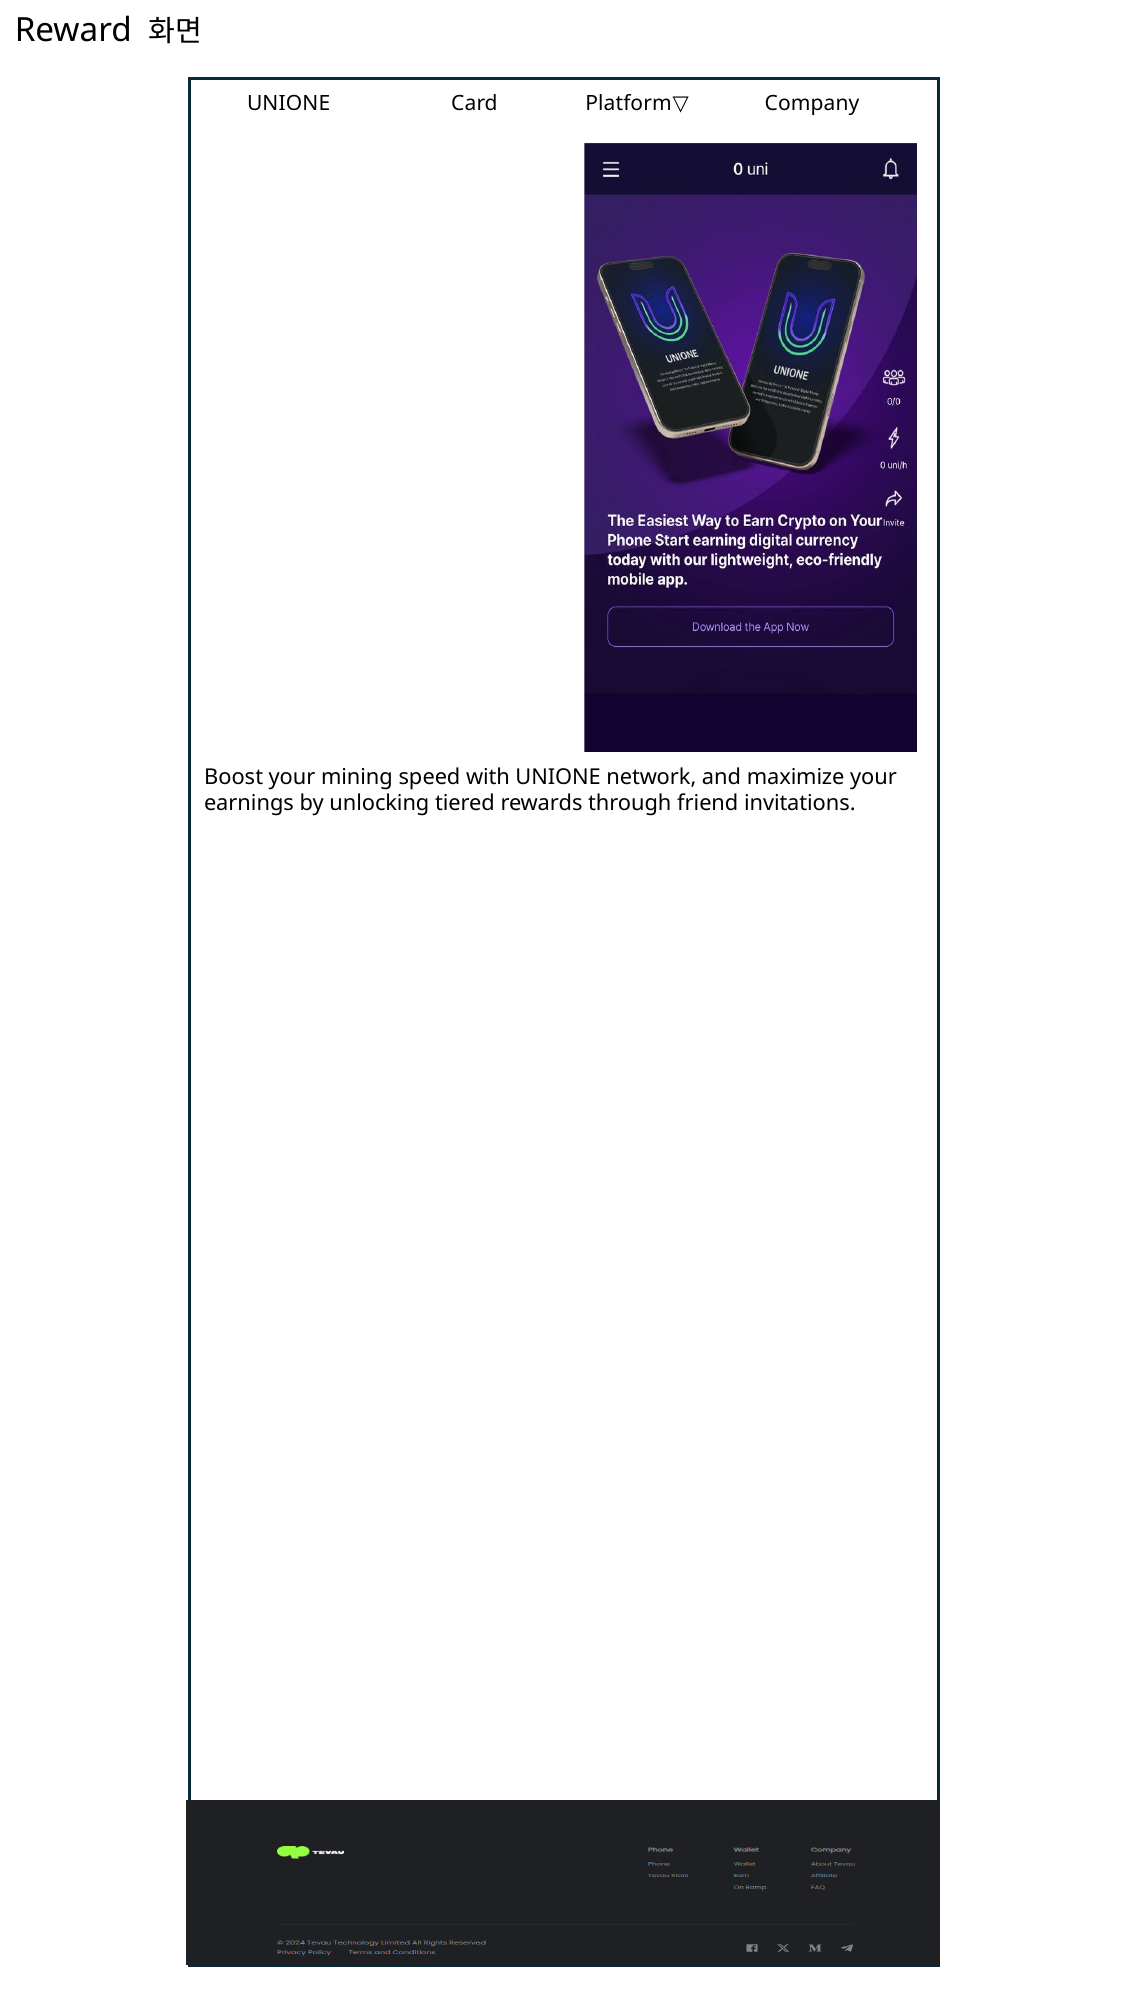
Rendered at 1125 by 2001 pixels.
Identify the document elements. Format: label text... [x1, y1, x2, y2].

text_box Reward 화면 [0, 0, 272, 55]
text_box UNIONE Card Platform▽ Company [232, 81, 883, 122]
picture [583, 141, 918, 753]
picture [185, 1799, 939, 1965]
text_box [188, 77, 940, 1967]
text_box Boost your mining speed with UNIONE network, and maximize your earnings by unlocking tiered rewards through friend invitations. [189, 755, 934, 823]
